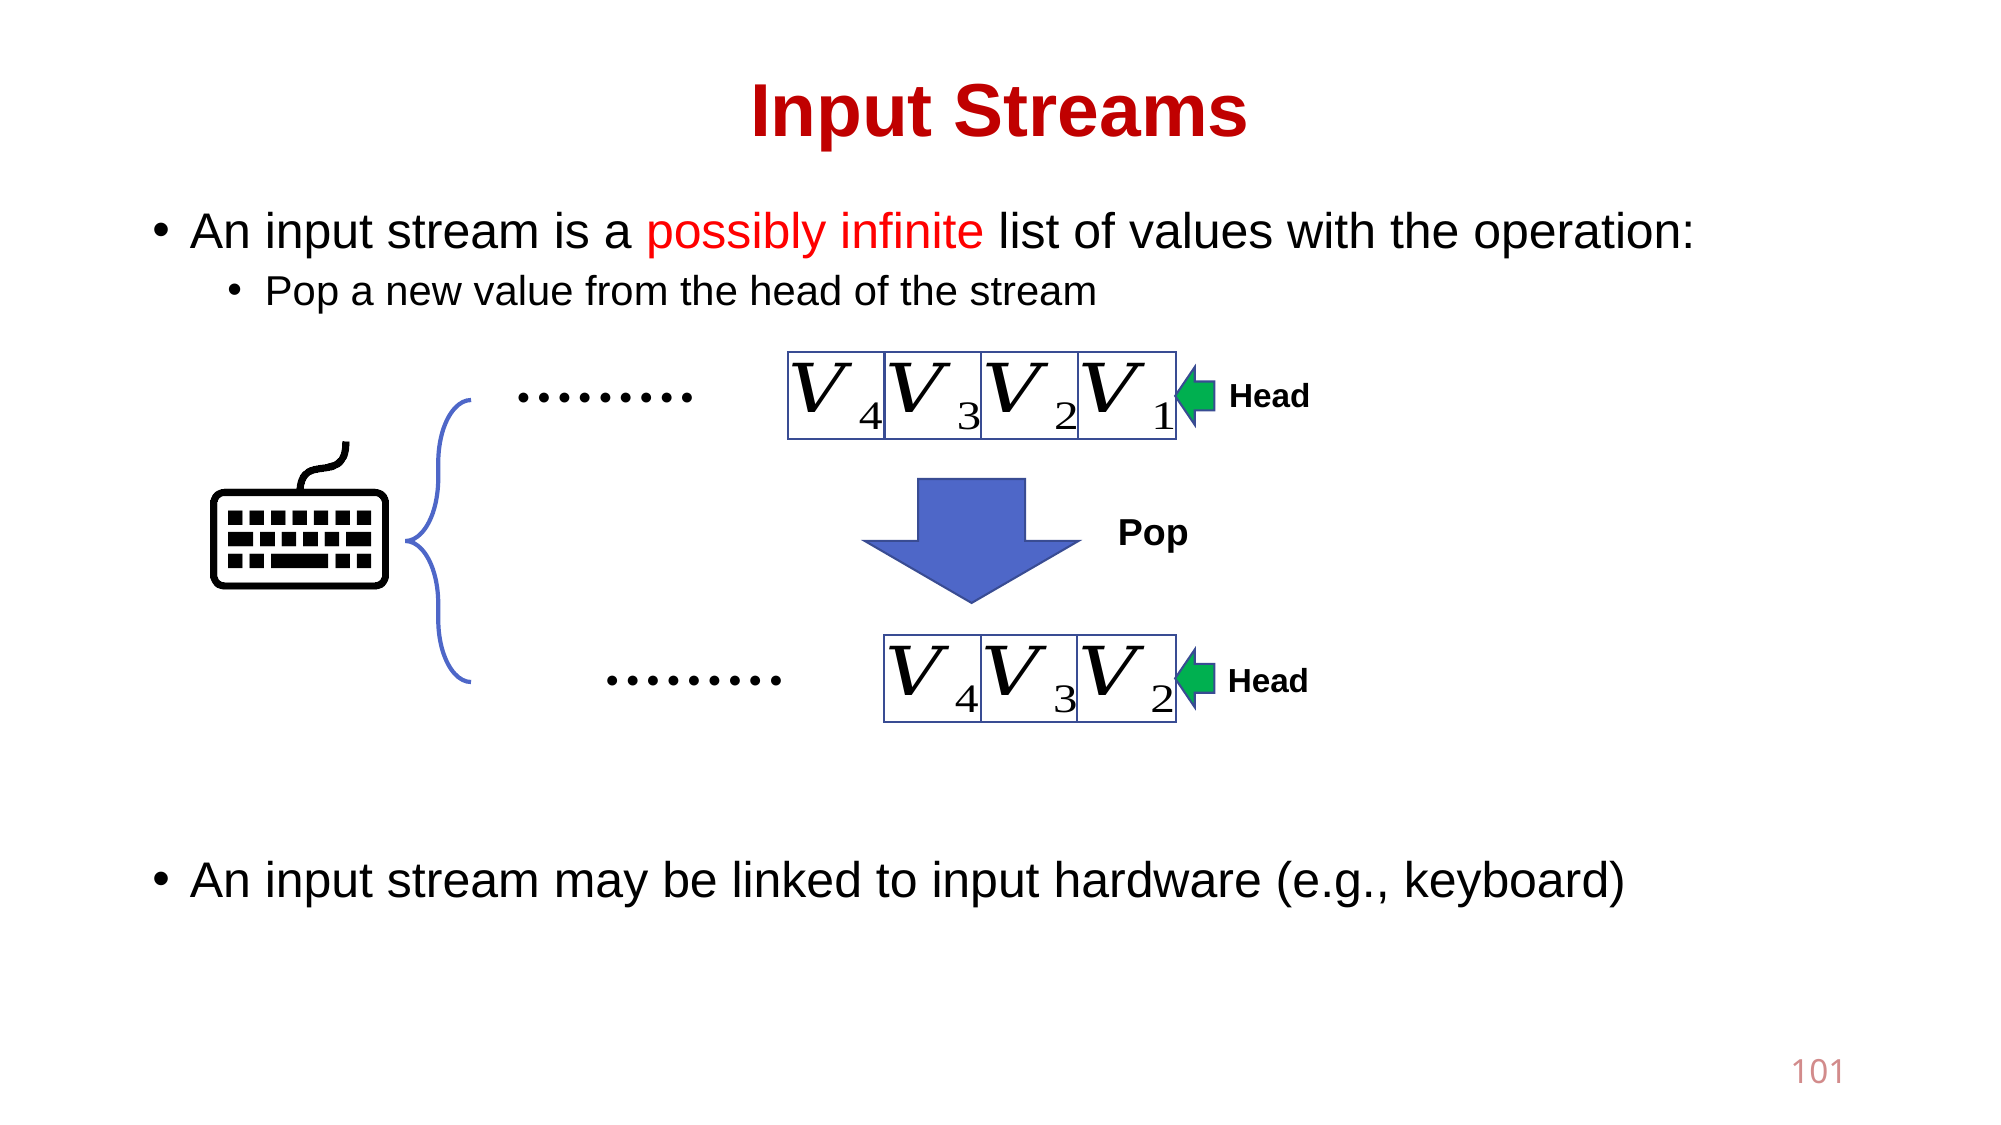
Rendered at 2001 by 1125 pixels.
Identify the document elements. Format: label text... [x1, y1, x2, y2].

text_box [405, 399, 472, 683]
text_box [1176, 363, 1214, 429]
text_box Head [1214, 367, 1359, 422]
picture [209, 431, 389, 611]
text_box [788, 353, 1176, 439]
list An input stream is a possibly infinite list of values with the operation: Pop a new value from the head of the stream An input stream may be linked to input hardware (e.g., keyboard) [137, 197, 1863, 1025]
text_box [885, 635, 1175, 721]
title Input Streams [137, 59, 1863, 166]
text_box ● ● ● ● ● ● ● ● ● [501, 374, 788, 417]
text_box Head [1213, 651, 1358, 707]
text_box [860, 477, 1083, 605]
text_box ● ● ● ● ● ● ● ● ● [590, 656, 885, 700]
slide_number 101 [1412, 1042, 1863, 1103]
text_box [1175, 646, 1213, 711]
